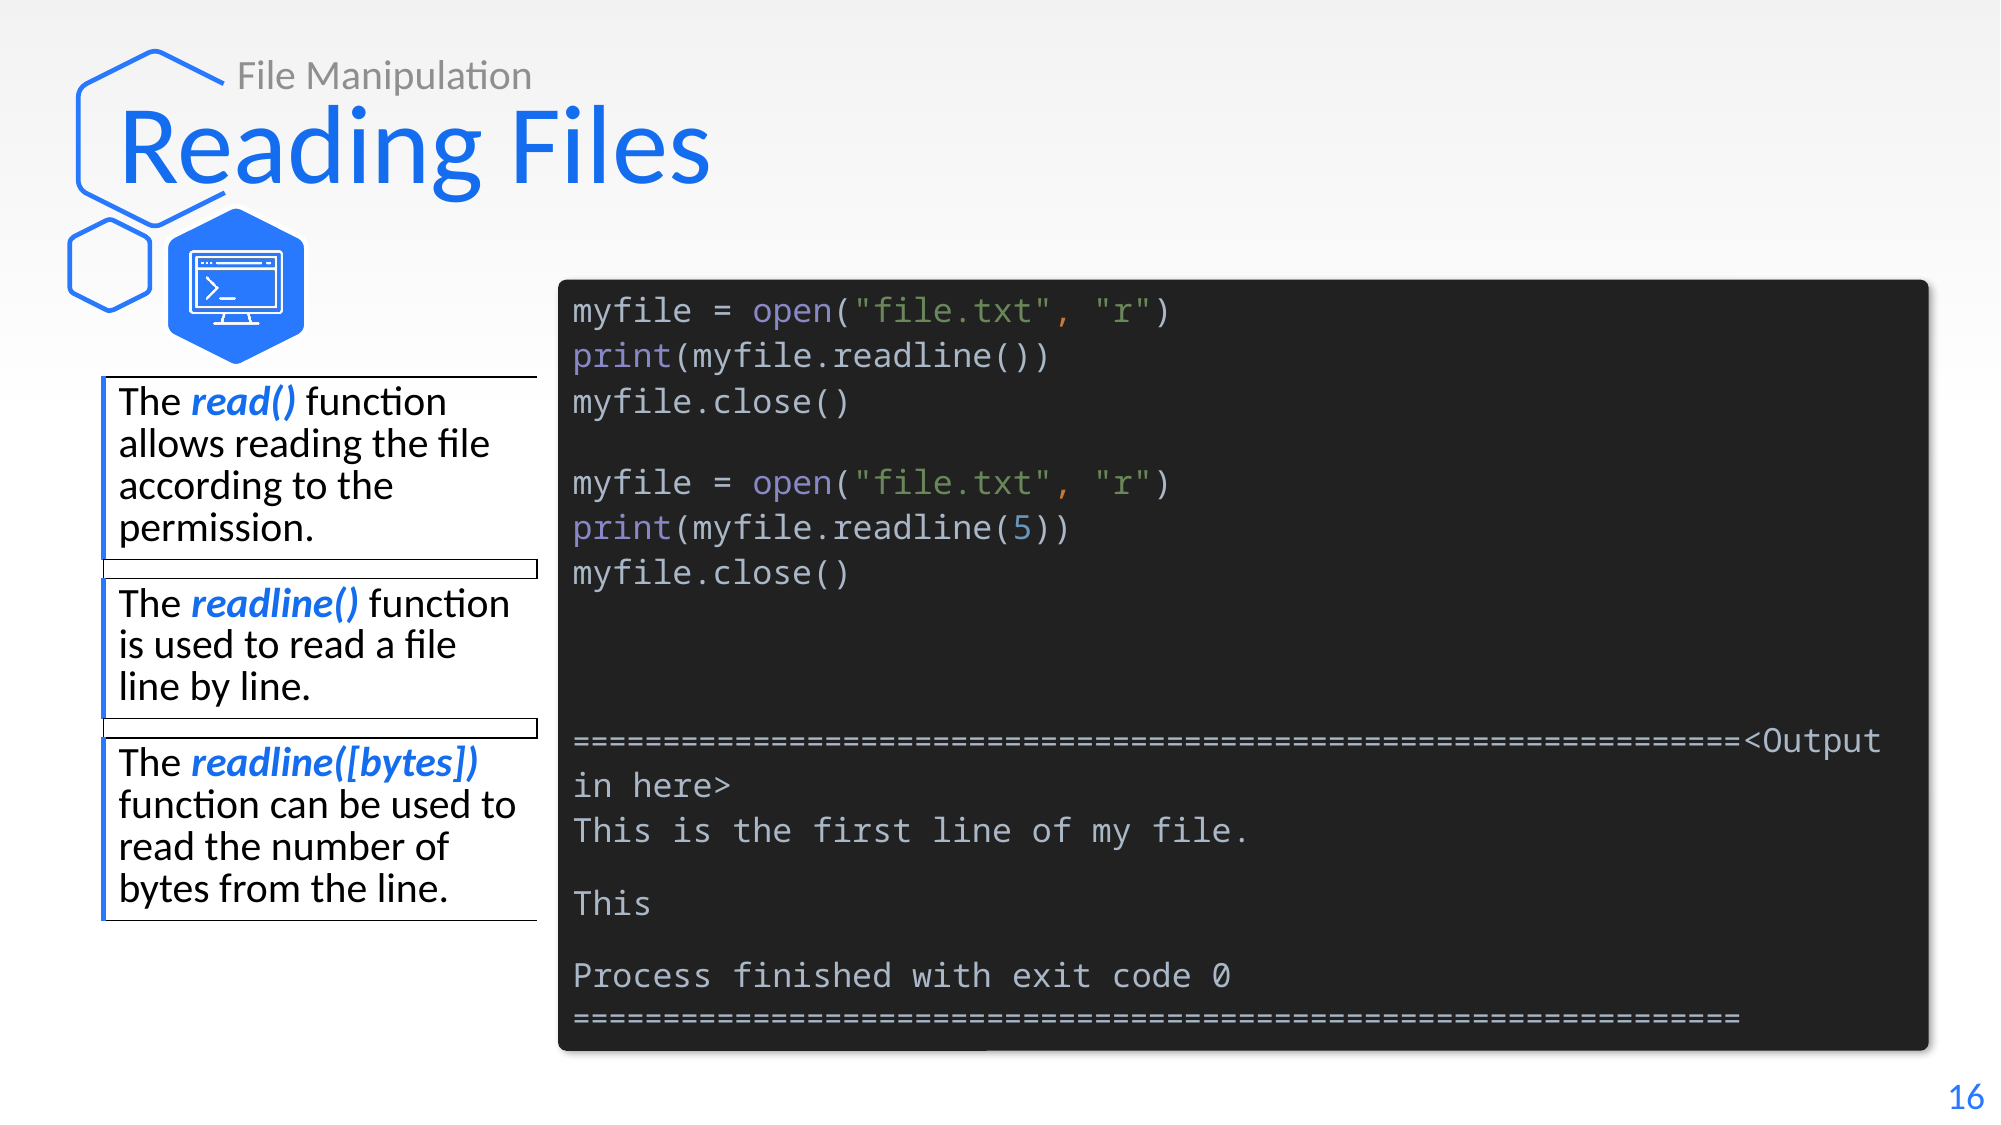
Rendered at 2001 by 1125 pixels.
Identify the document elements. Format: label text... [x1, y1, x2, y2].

picture [189, 240, 283, 334]
list File Manipulation [222, 40, 890, 95]
table_header The read() function allows reading the file according to the permission. [106, 378, 537, 559]
table_cell [104, 560, 536, 578]
table_cell The readline() function is used to read a file line by line. [106, 579, 537, 718]
list myfile = open("file.txt", "r") print(myfile.readline()) myfile.close() myfile = open("file.txt", "r") print(myfile.readline(5)) myfile.close() =================================================================<Output in here> This is the first line of my file. This Process finished with exit code 0 ================================================================= [557, 279, 1929, 1051]
table_cell The readline([bytes]) function can be used to read the number of bytes from the line. [106, 739, 537, 920]
title Reading Files [103, 48, 1827, 229]
table_cell [104, 719, 536, 737]
